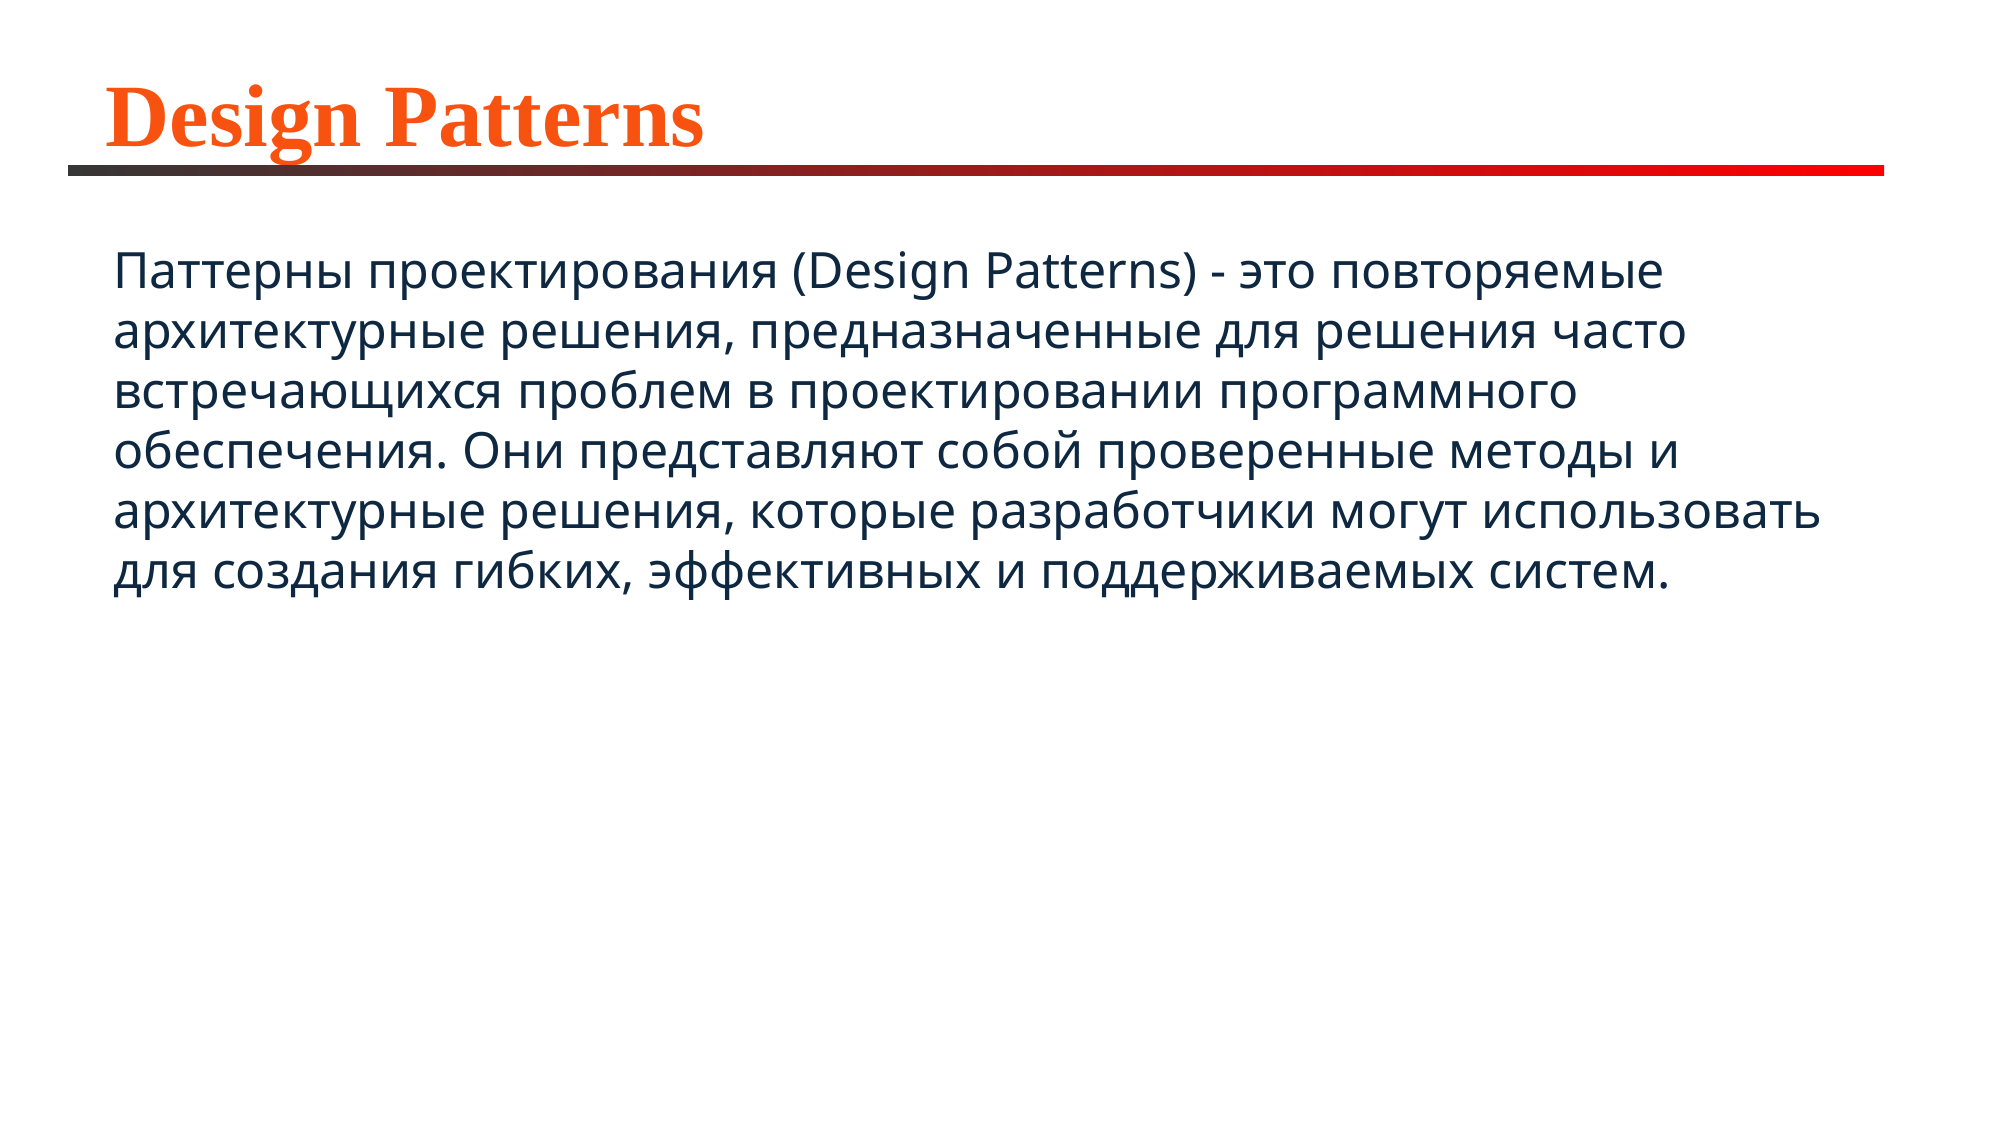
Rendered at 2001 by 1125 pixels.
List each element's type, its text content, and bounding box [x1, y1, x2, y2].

text_box Паттерны проектирования (Design Patterns) - это повторяемые архитектурные решения, предназначенные для решения часто встречающихся проблем в проектировании программного обеспечения. Они представляют собой проверенные методы и архитектурные решения, которые разработчики могут использовать для создания гибких, эффективных и поддерживаемых систем. [68, 218, 1889, 1022]
text_box [68, 165, 1885, 176]
title Design Patterns [85, 37, 1889, 163]
